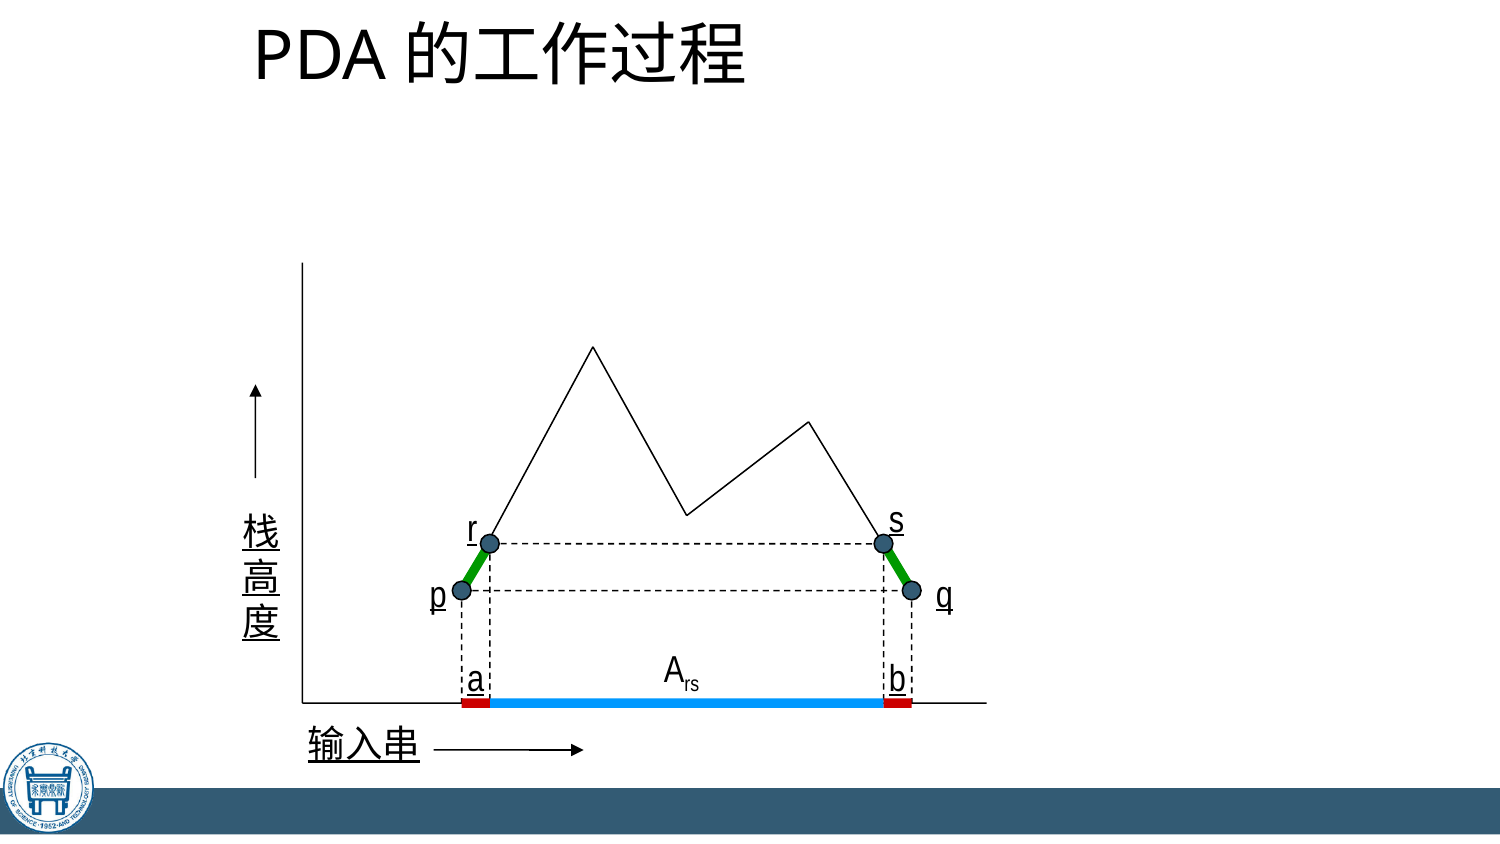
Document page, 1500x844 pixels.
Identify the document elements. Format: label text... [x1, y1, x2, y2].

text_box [226, 261, 988, 774]
picture [0, 738, 114, 838]
title PDA的工作过程 [241, 14, 1254, 156]
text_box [117, 781, 1500, 843]
